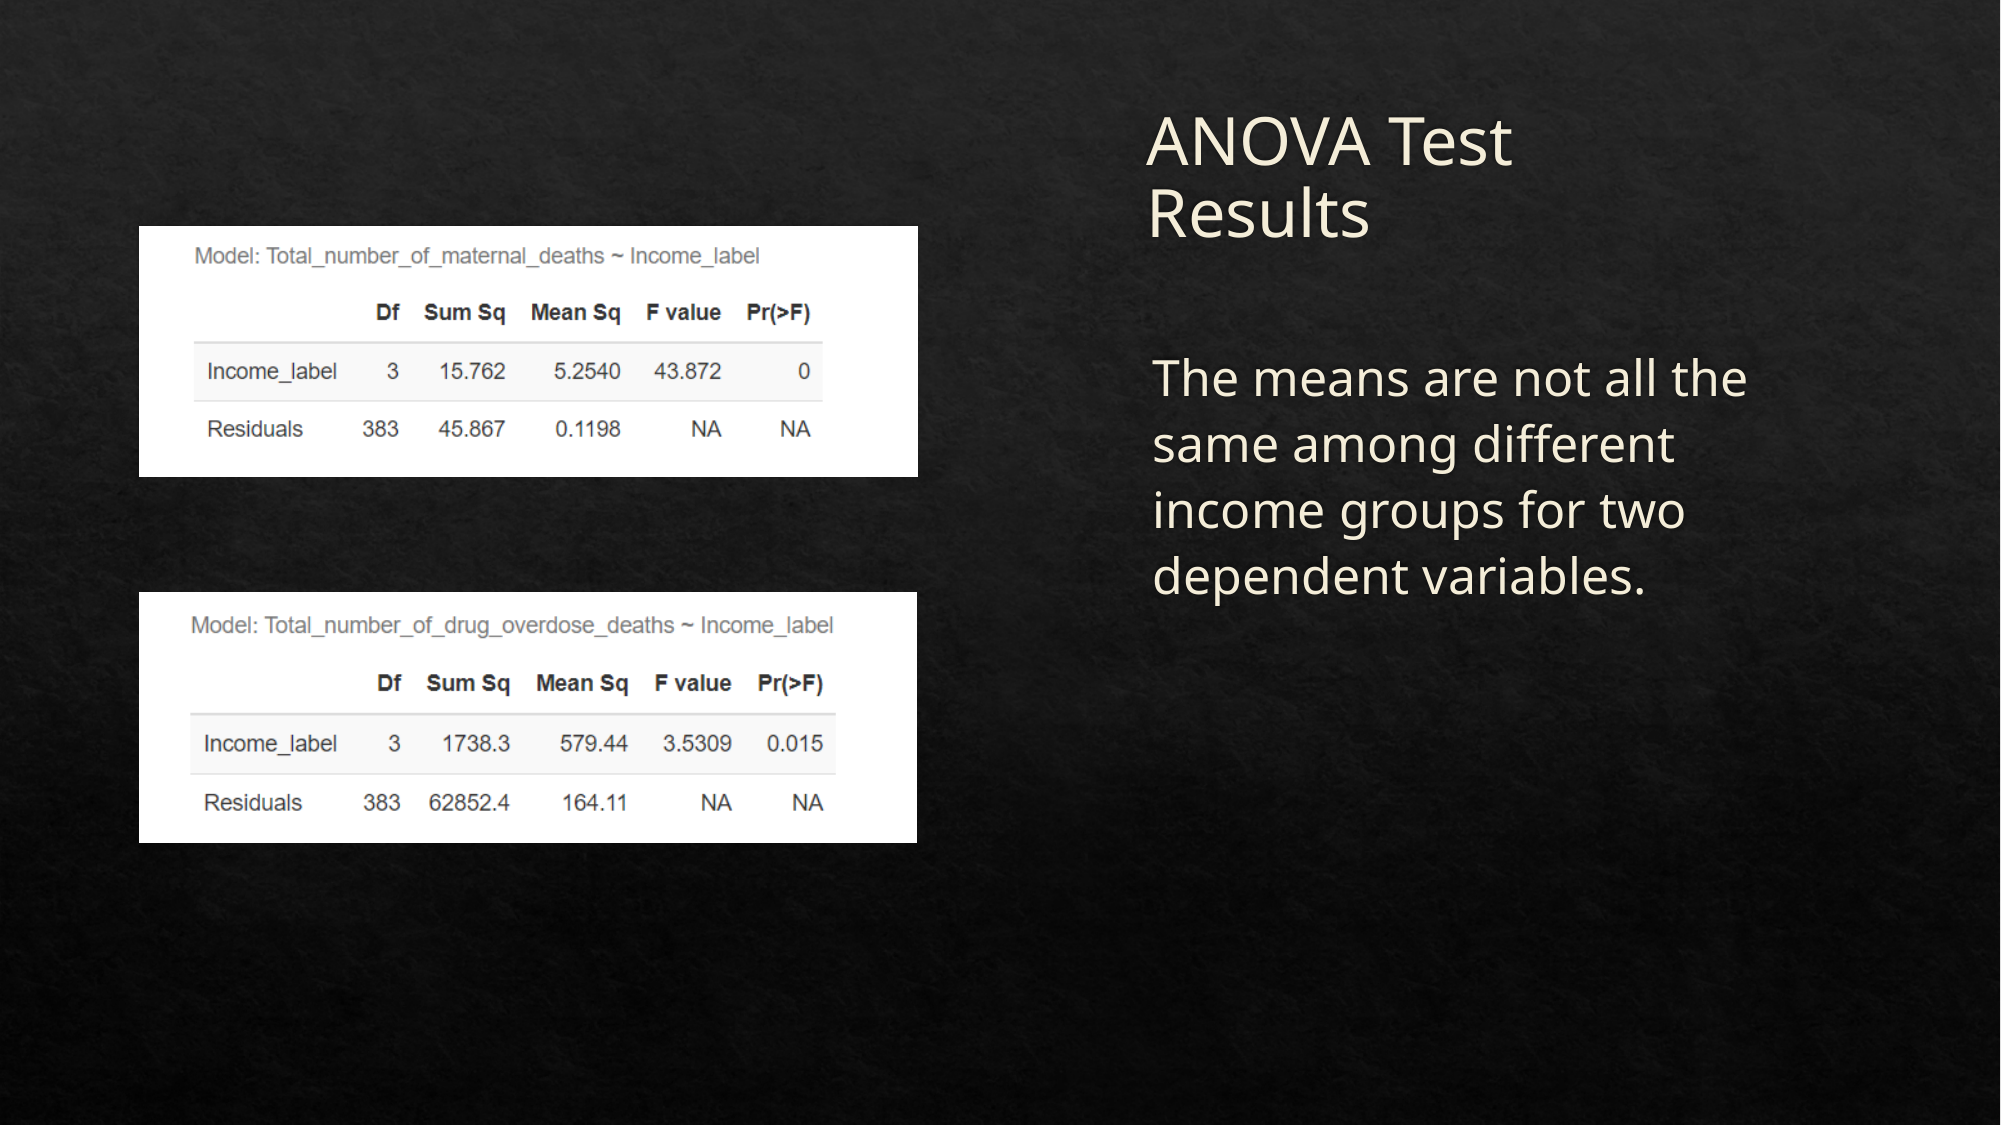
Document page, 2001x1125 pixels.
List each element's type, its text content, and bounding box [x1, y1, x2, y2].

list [139, 226, 918, 477]
text_box The means are not all the same among different income groups for two dependent variables. [1131, 332, 1855, 793]
picture [139, 591, 917, 843]
title ANOVA Test Results [1131, 99, 1877, 260]
